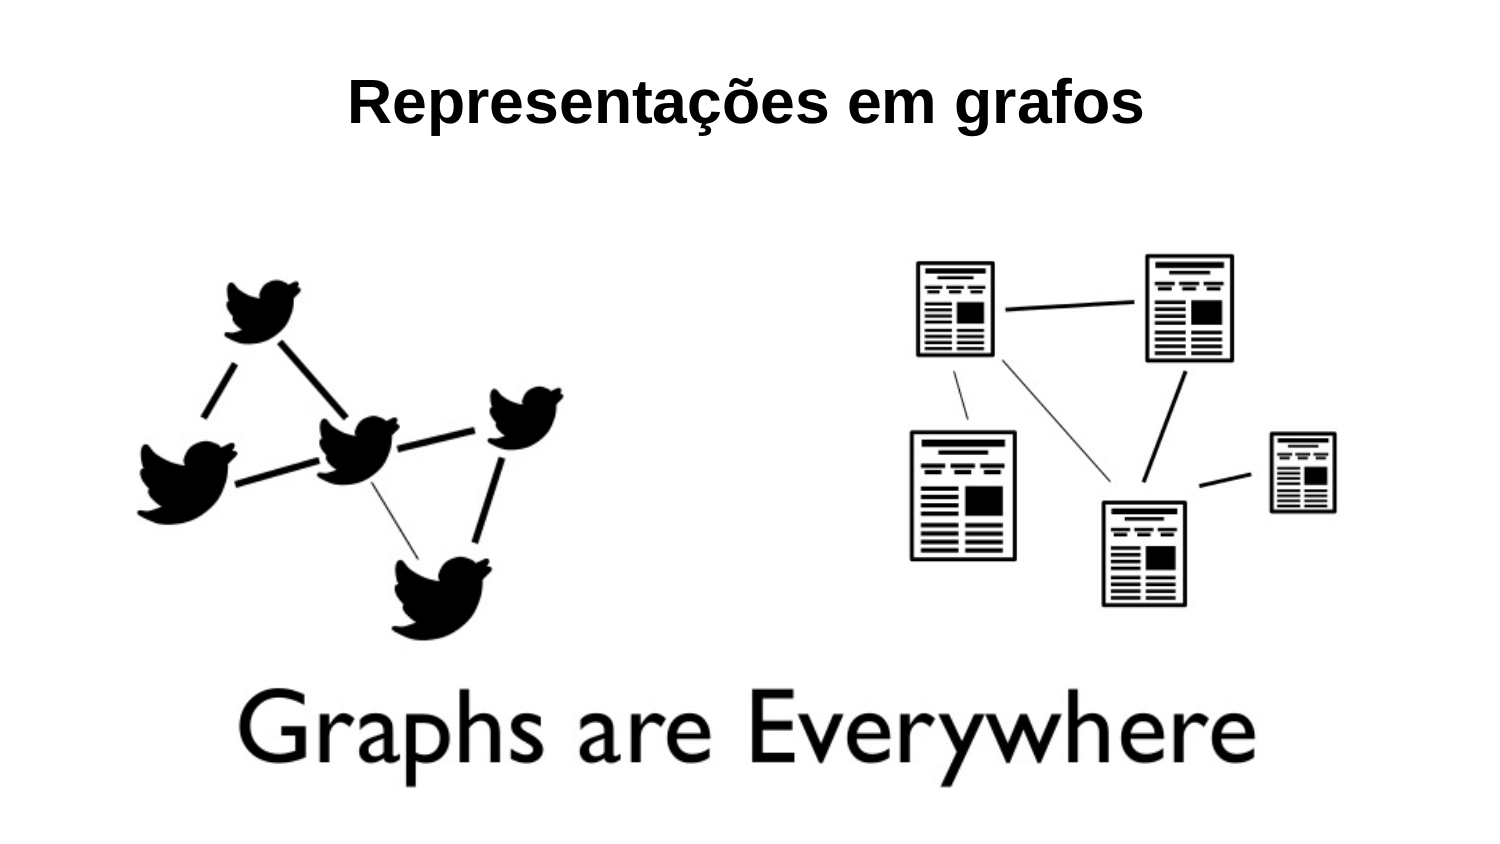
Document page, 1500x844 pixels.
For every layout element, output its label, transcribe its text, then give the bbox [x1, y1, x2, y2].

picture [236, 679, 1264, 794]
picture [134, 249, 575, 652]
picture [905, 249, 1345, 615]
text_box Representações em grafos [332, 45, 1168, 160]
